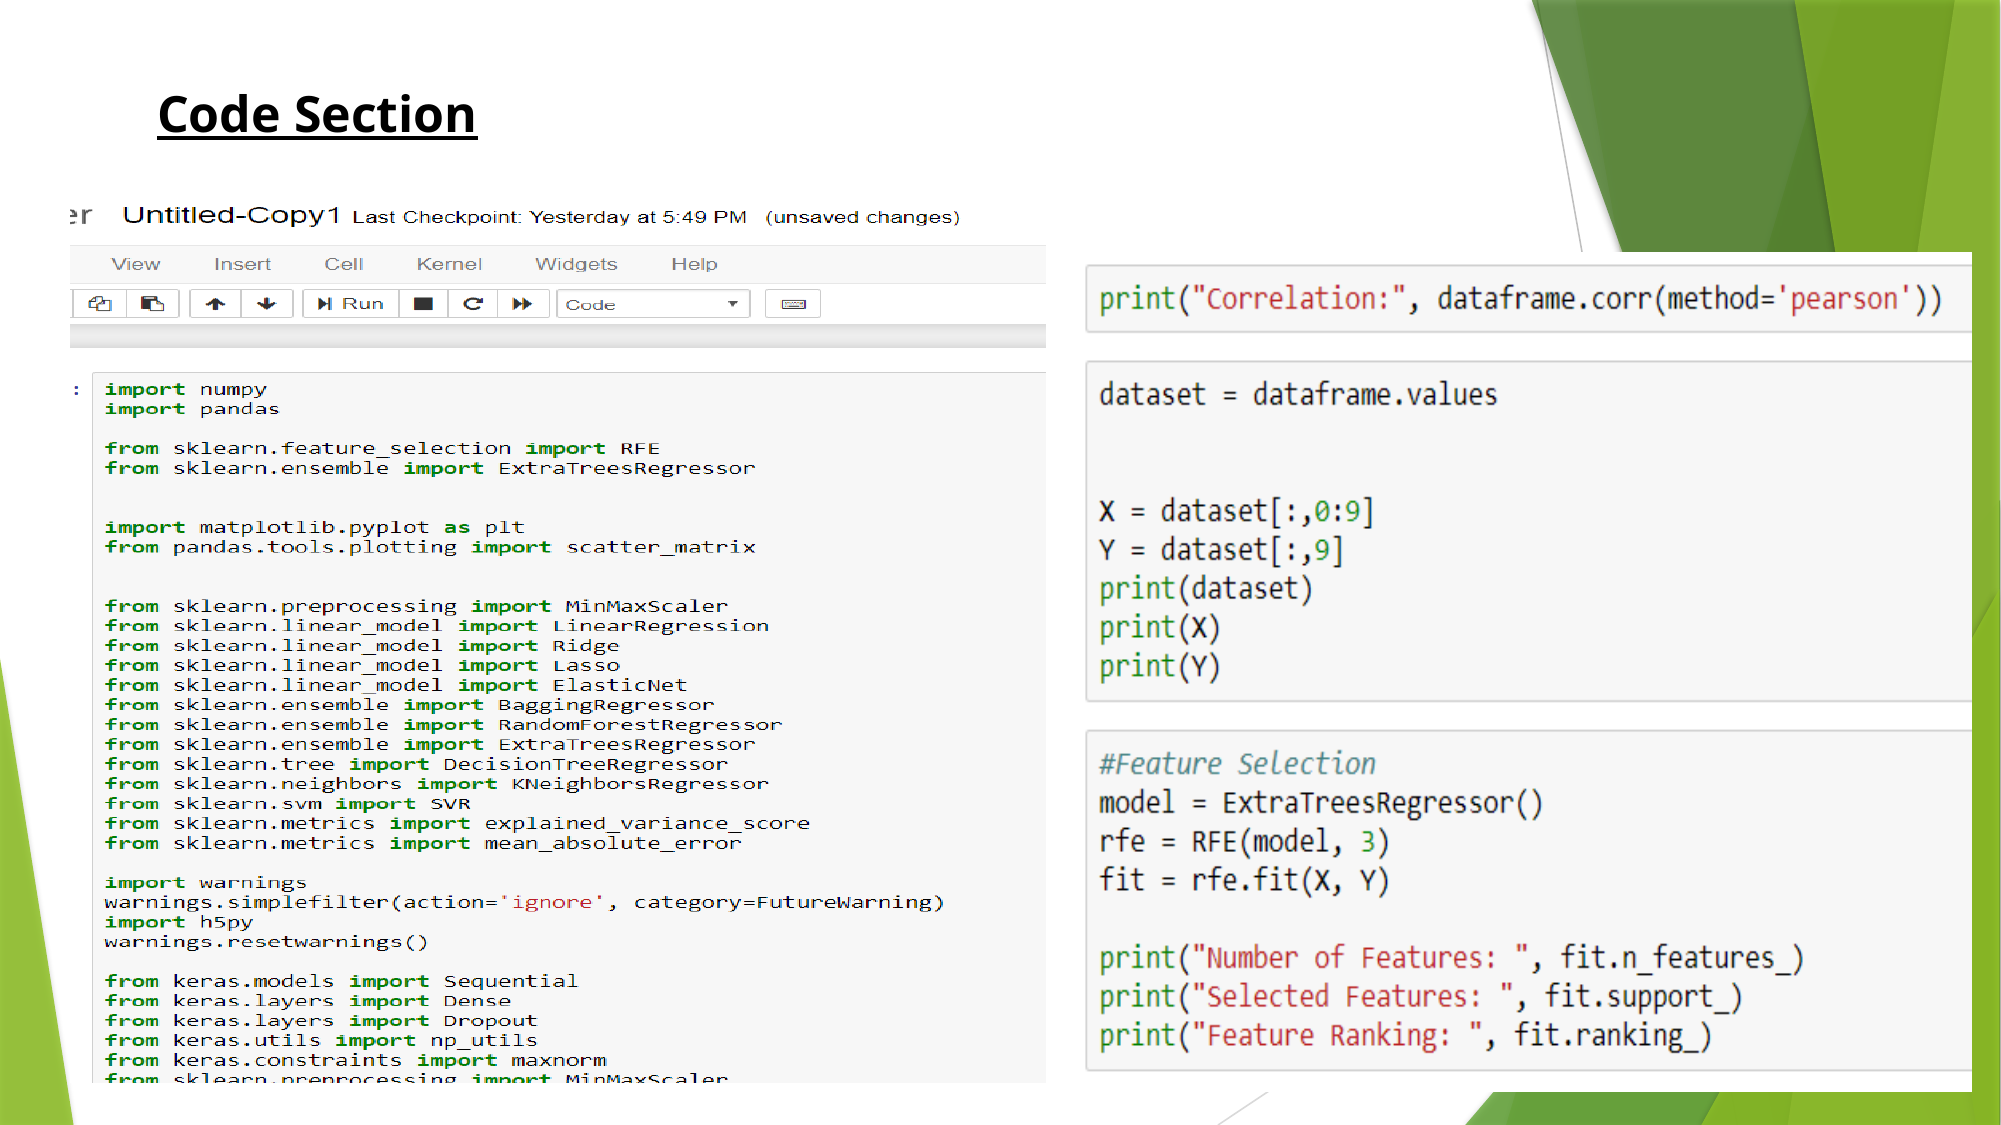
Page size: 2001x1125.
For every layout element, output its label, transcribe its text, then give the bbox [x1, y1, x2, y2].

picture [1073, 251, 1973, 1093]
picture [69, 194, 1046, 1084]
text_box Code Section [142, 74, 1131, 150]
